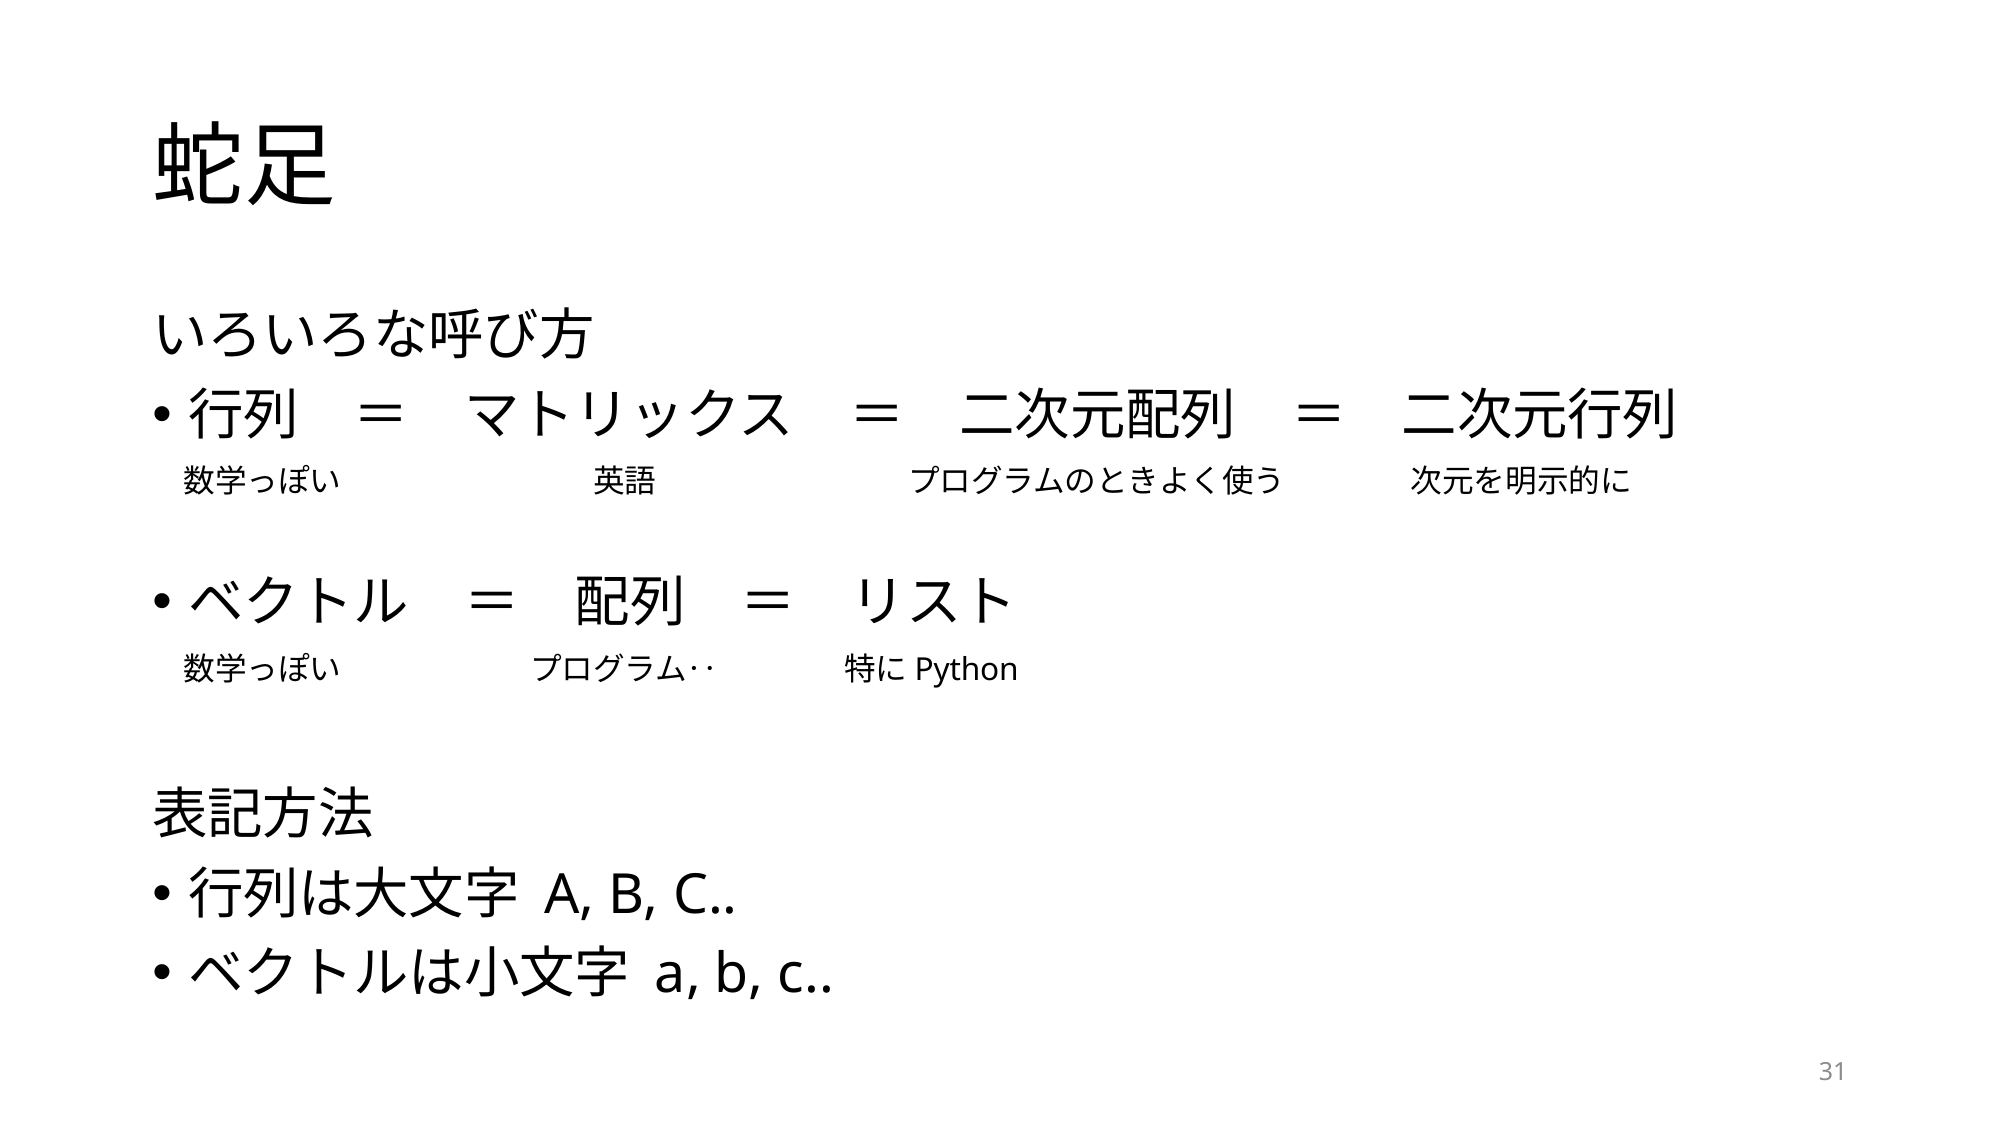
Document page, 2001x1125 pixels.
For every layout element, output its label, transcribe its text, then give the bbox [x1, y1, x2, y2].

slide_number 31 [1412, 1042, 1863, 1103]
list いろいろな呼び方 行列 ＝ マトリックス ＝ 二次元配列 ＝ 二次元行列 数学っぽい 英語 プログラムのときよく使う 次元を明示的に ベクトル ＝ 配列 ＝ リスト 数学っぽい プログラム‥ 特にPython 表記方法 行列は大文字 A, B, C.. ベクトルは小文字 a, b, c.. [137, 299, 1863, 1014]
title 蛇足 [137, 59, 1863, 278]
